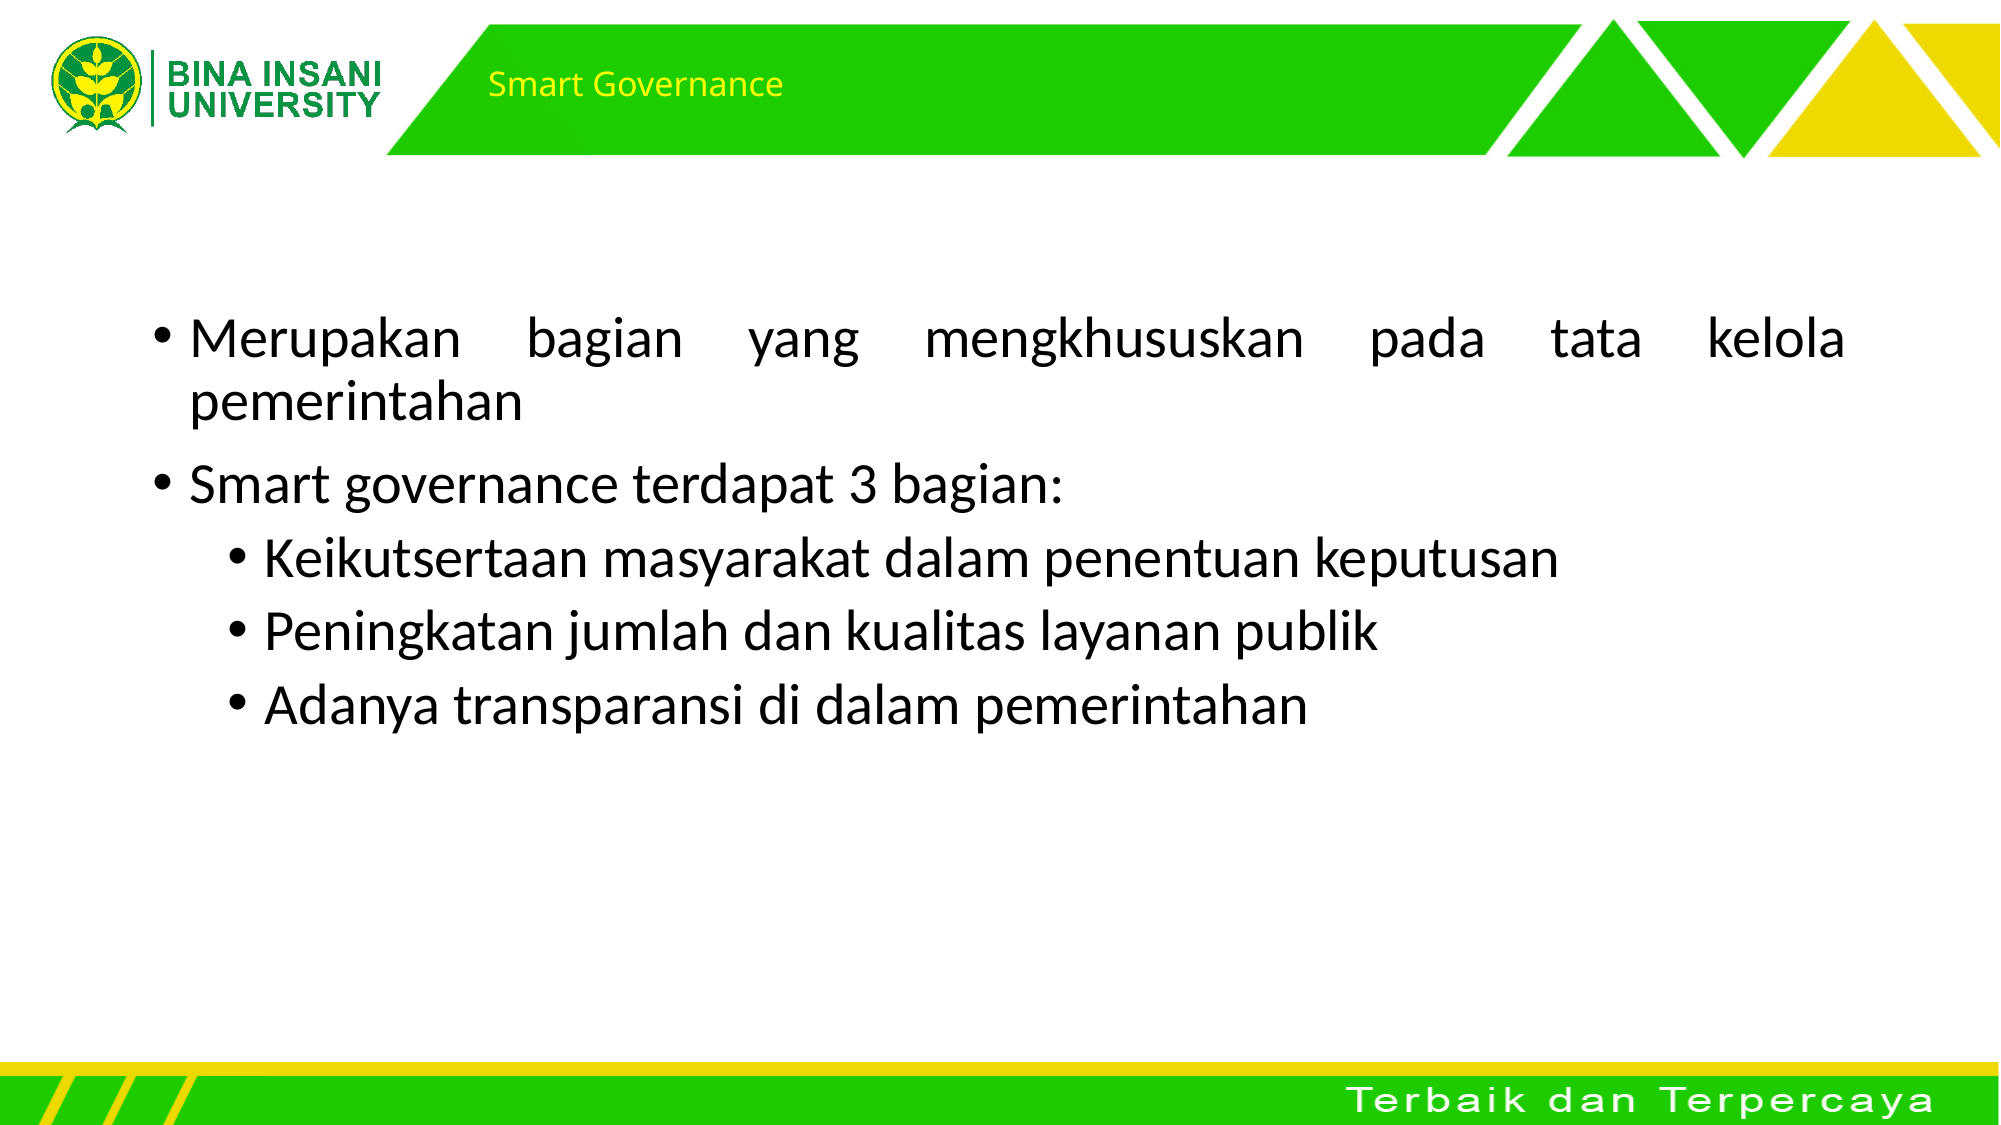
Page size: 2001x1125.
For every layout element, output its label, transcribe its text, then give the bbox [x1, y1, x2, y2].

picture [0, 0, 2000, 1125]
title Smart Governance [473, 59, 1863, 112]
list Merupakan bagian yang mengkhususkan pada tata kelola pemerintahan Smart governance terdapat 3 bagian: Keikutsertaan masyarakat dalam penentuan keputusan Peningkatan jumlah dan kualitas layanan publik Adanya transparansi di dalam pemerintahan [137, 299, 1863, 1014]
